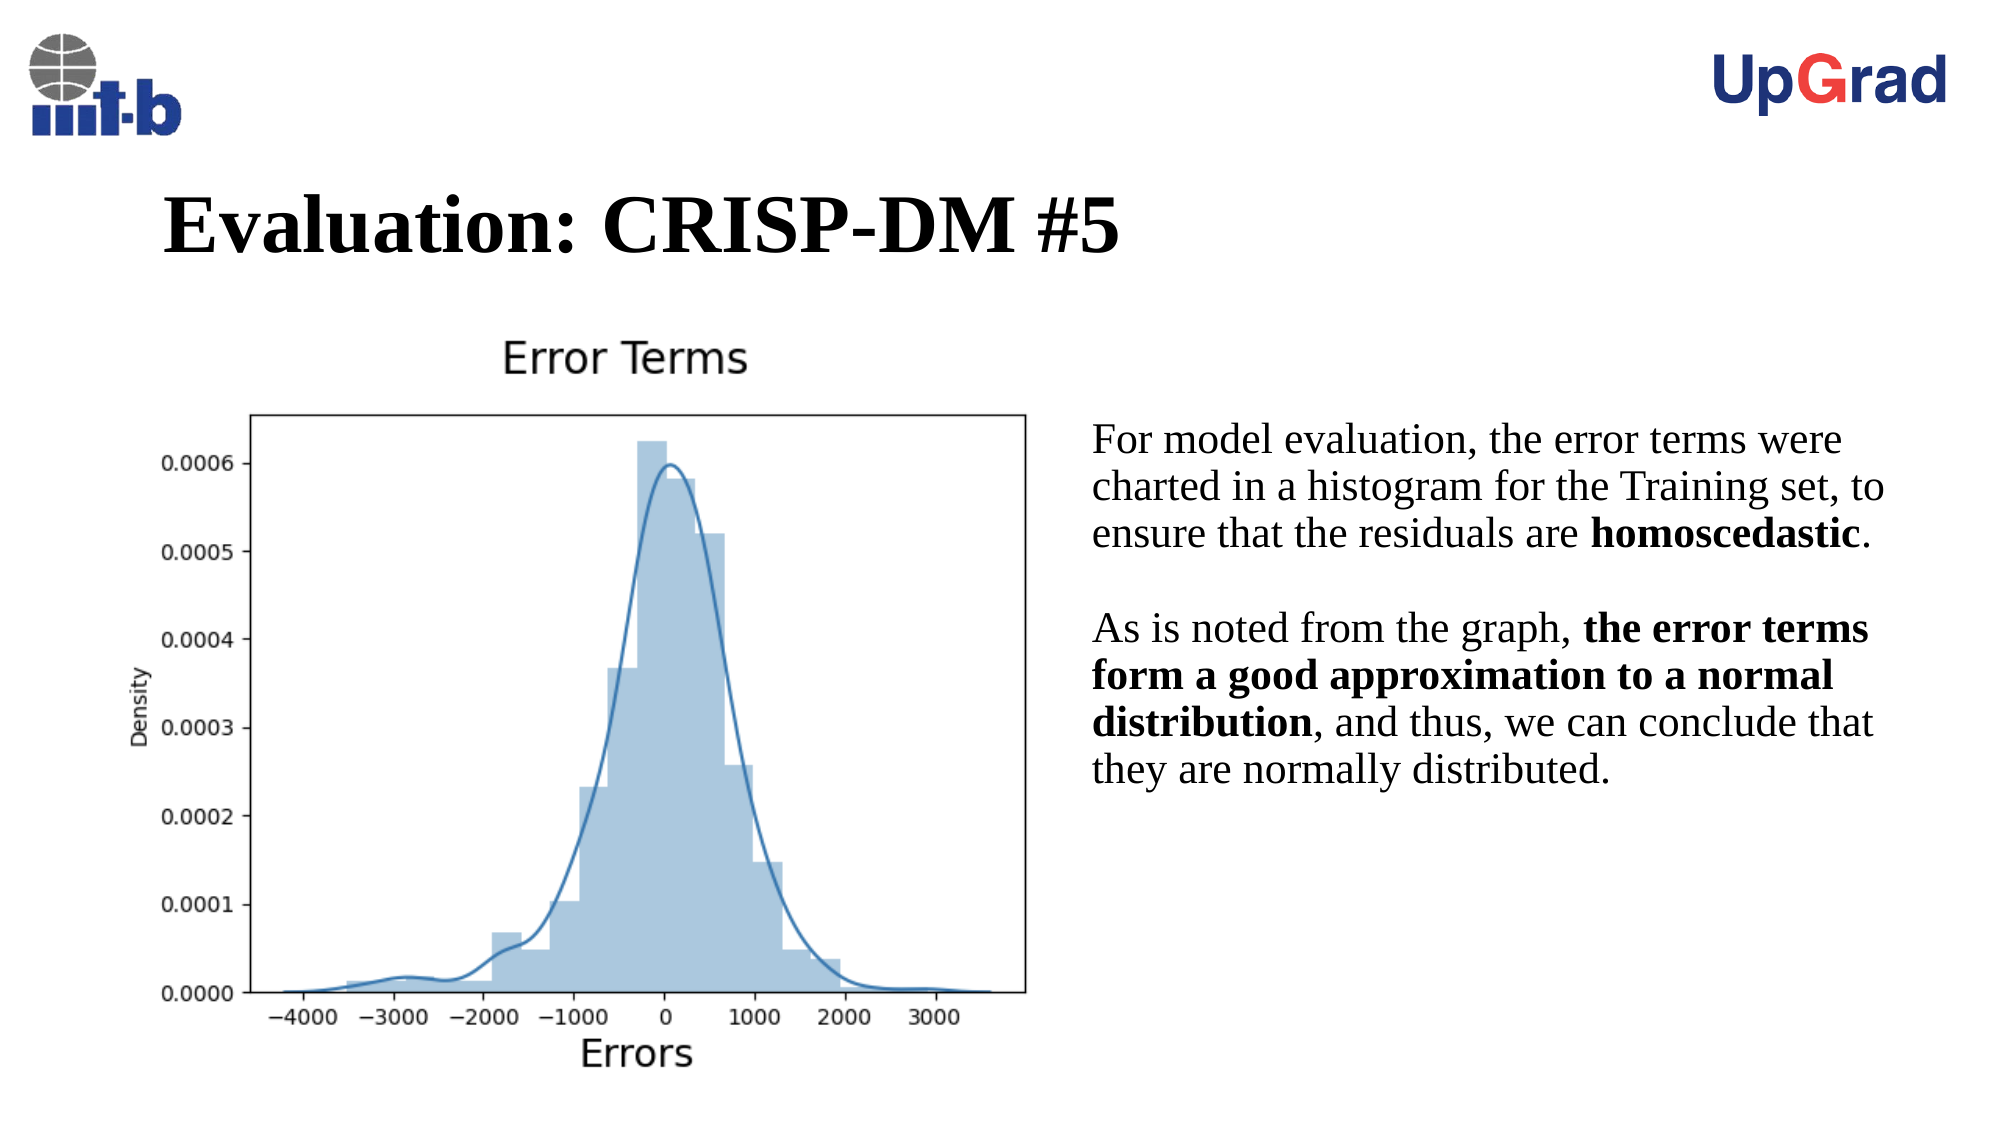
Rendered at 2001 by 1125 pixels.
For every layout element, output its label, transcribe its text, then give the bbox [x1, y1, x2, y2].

title Evaluation: CRISP-DM #5 [148, 155, 1677, 296]
picture [124, 324, 1126, 1076]
picture [0, 29, 208, 163]
list For model evaluation, the error terms were charted in a histogram for the Training set, to ensure that the residuals are homoscedastic. As is noted from the graph, the error terms form a good approximation to a normal distribution, and thus, we can conclude that they are normally distributed. [1129, 407, 1945, 996]
picture [1714, 53, 1952, 116]
